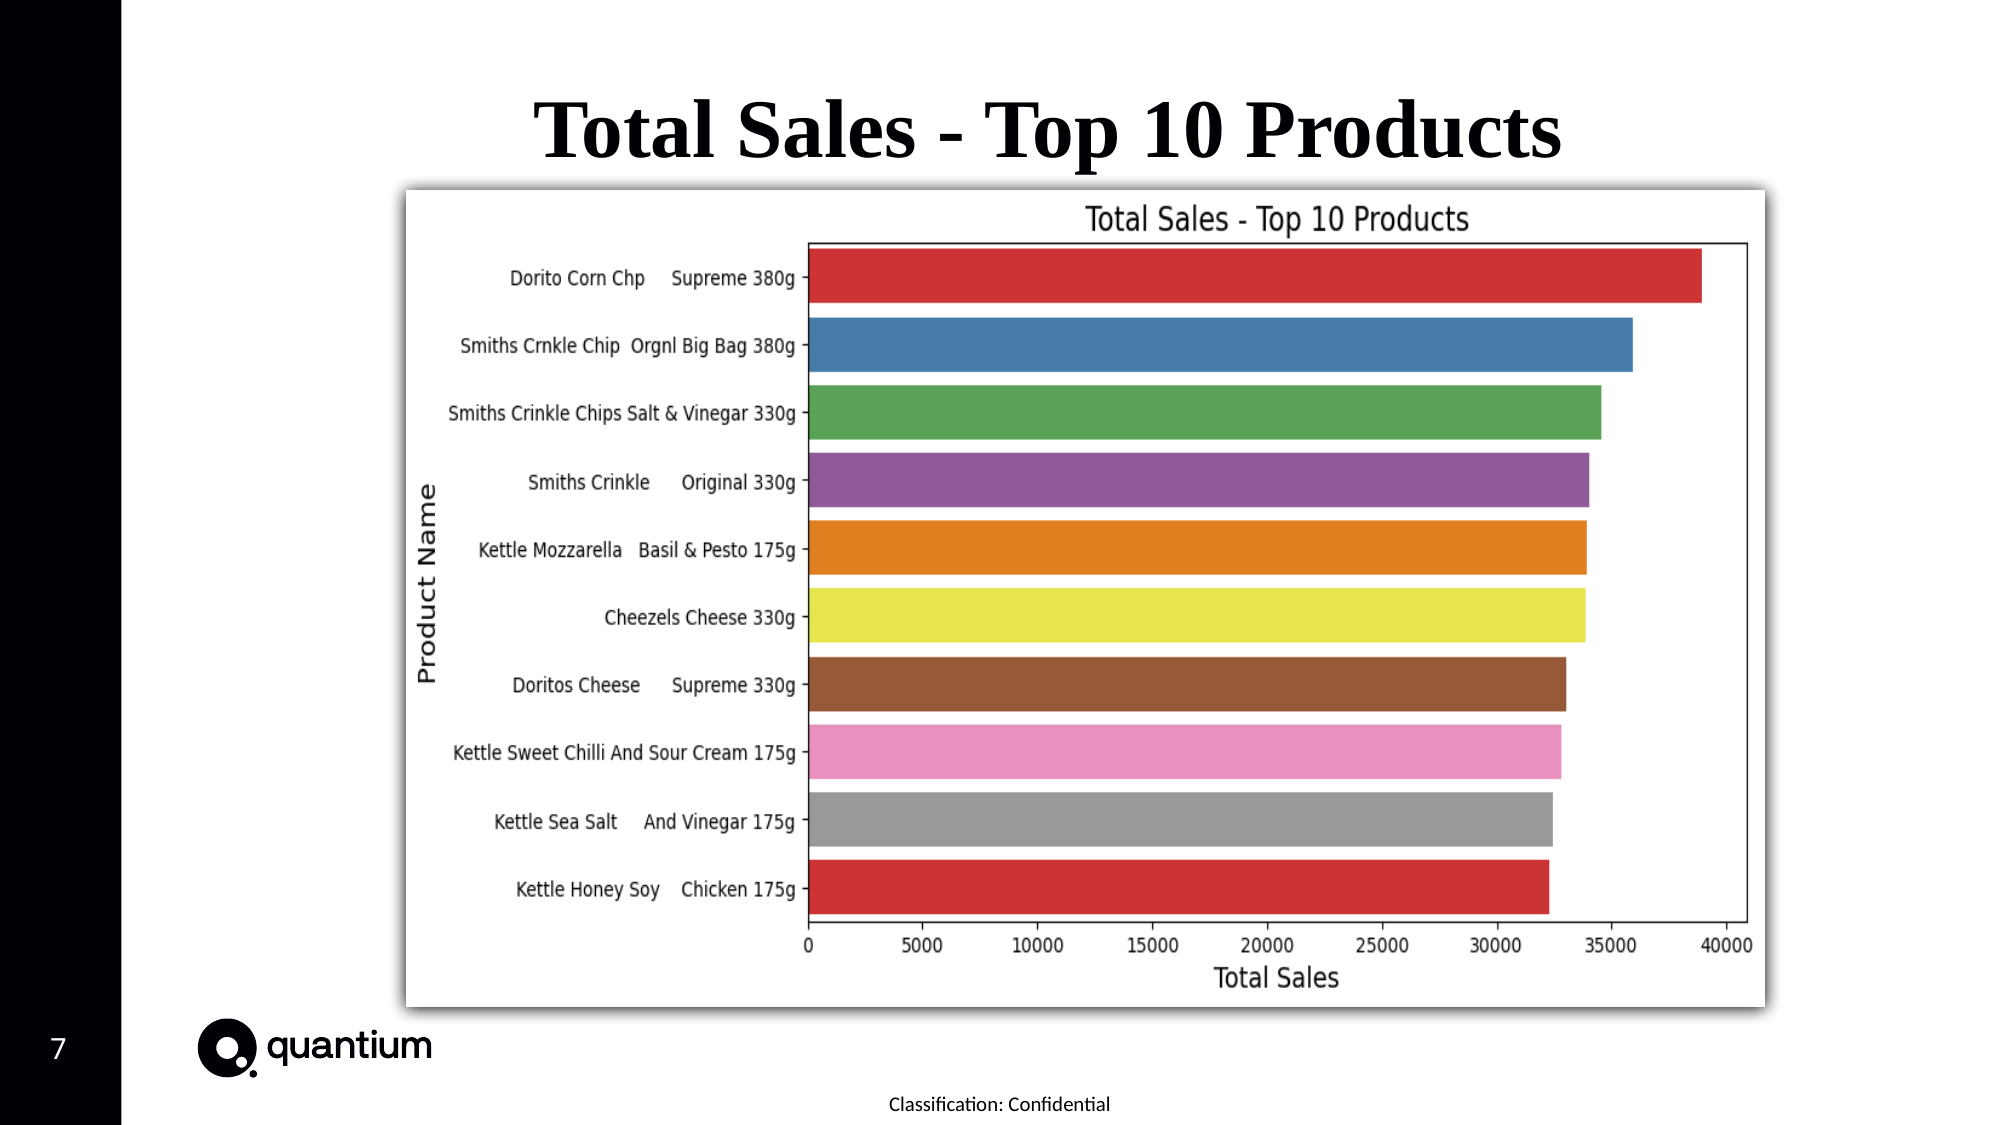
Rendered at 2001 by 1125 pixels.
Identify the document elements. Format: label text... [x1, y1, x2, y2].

picture [406, 190, 1765, 1007]
list Total Sales - Top 10 Products [196, 74, 1916, 210]
